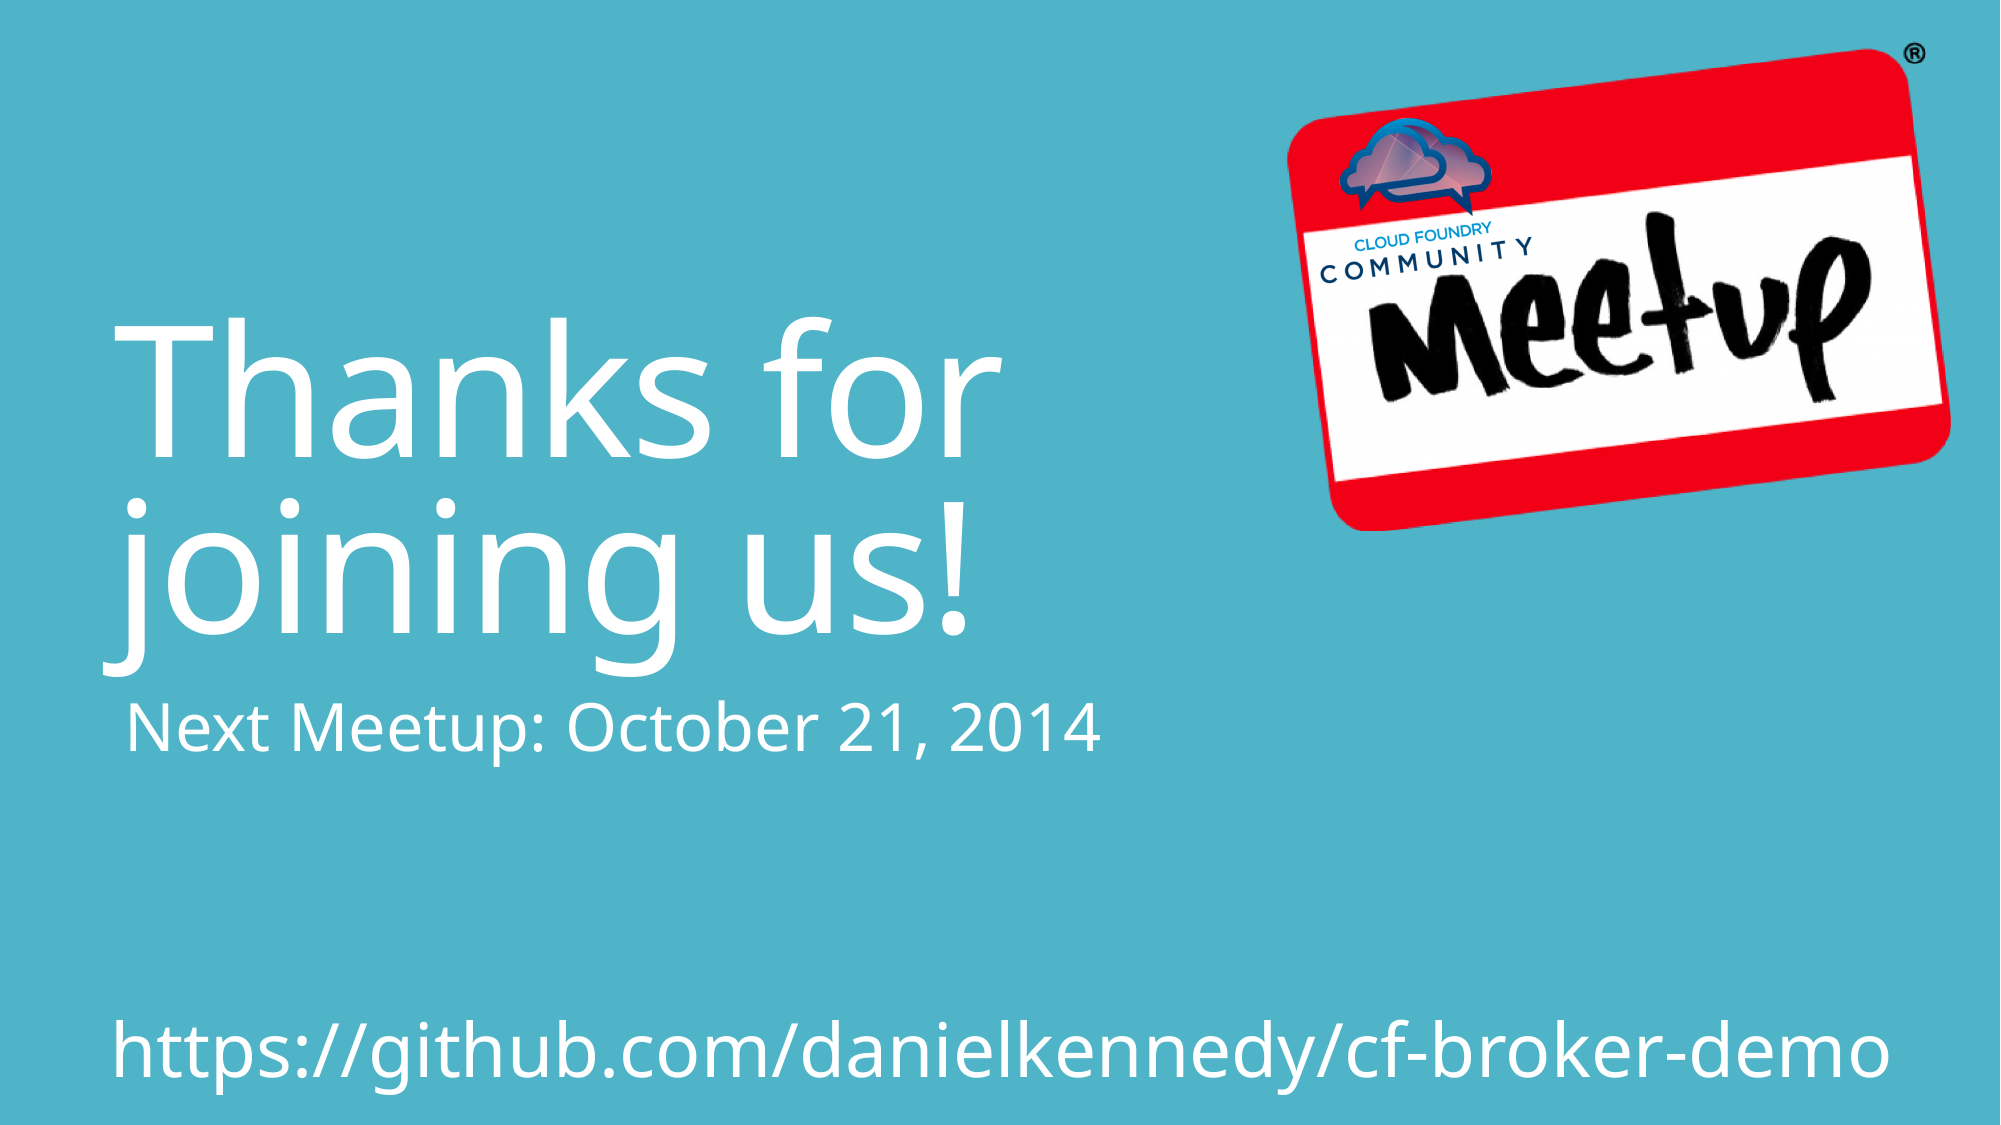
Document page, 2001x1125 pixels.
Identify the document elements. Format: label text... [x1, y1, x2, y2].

title Thanks for joining us! [98, 126, 1327, 677]
picture [1286, 40, 1951, 531]
subtitle Next Meetup: October 21, 2014 [109, 690, 1624, 961]
text_box https://github.com/danielkennedy/cf-broker-demo [21, 995, 1983, 1101]
